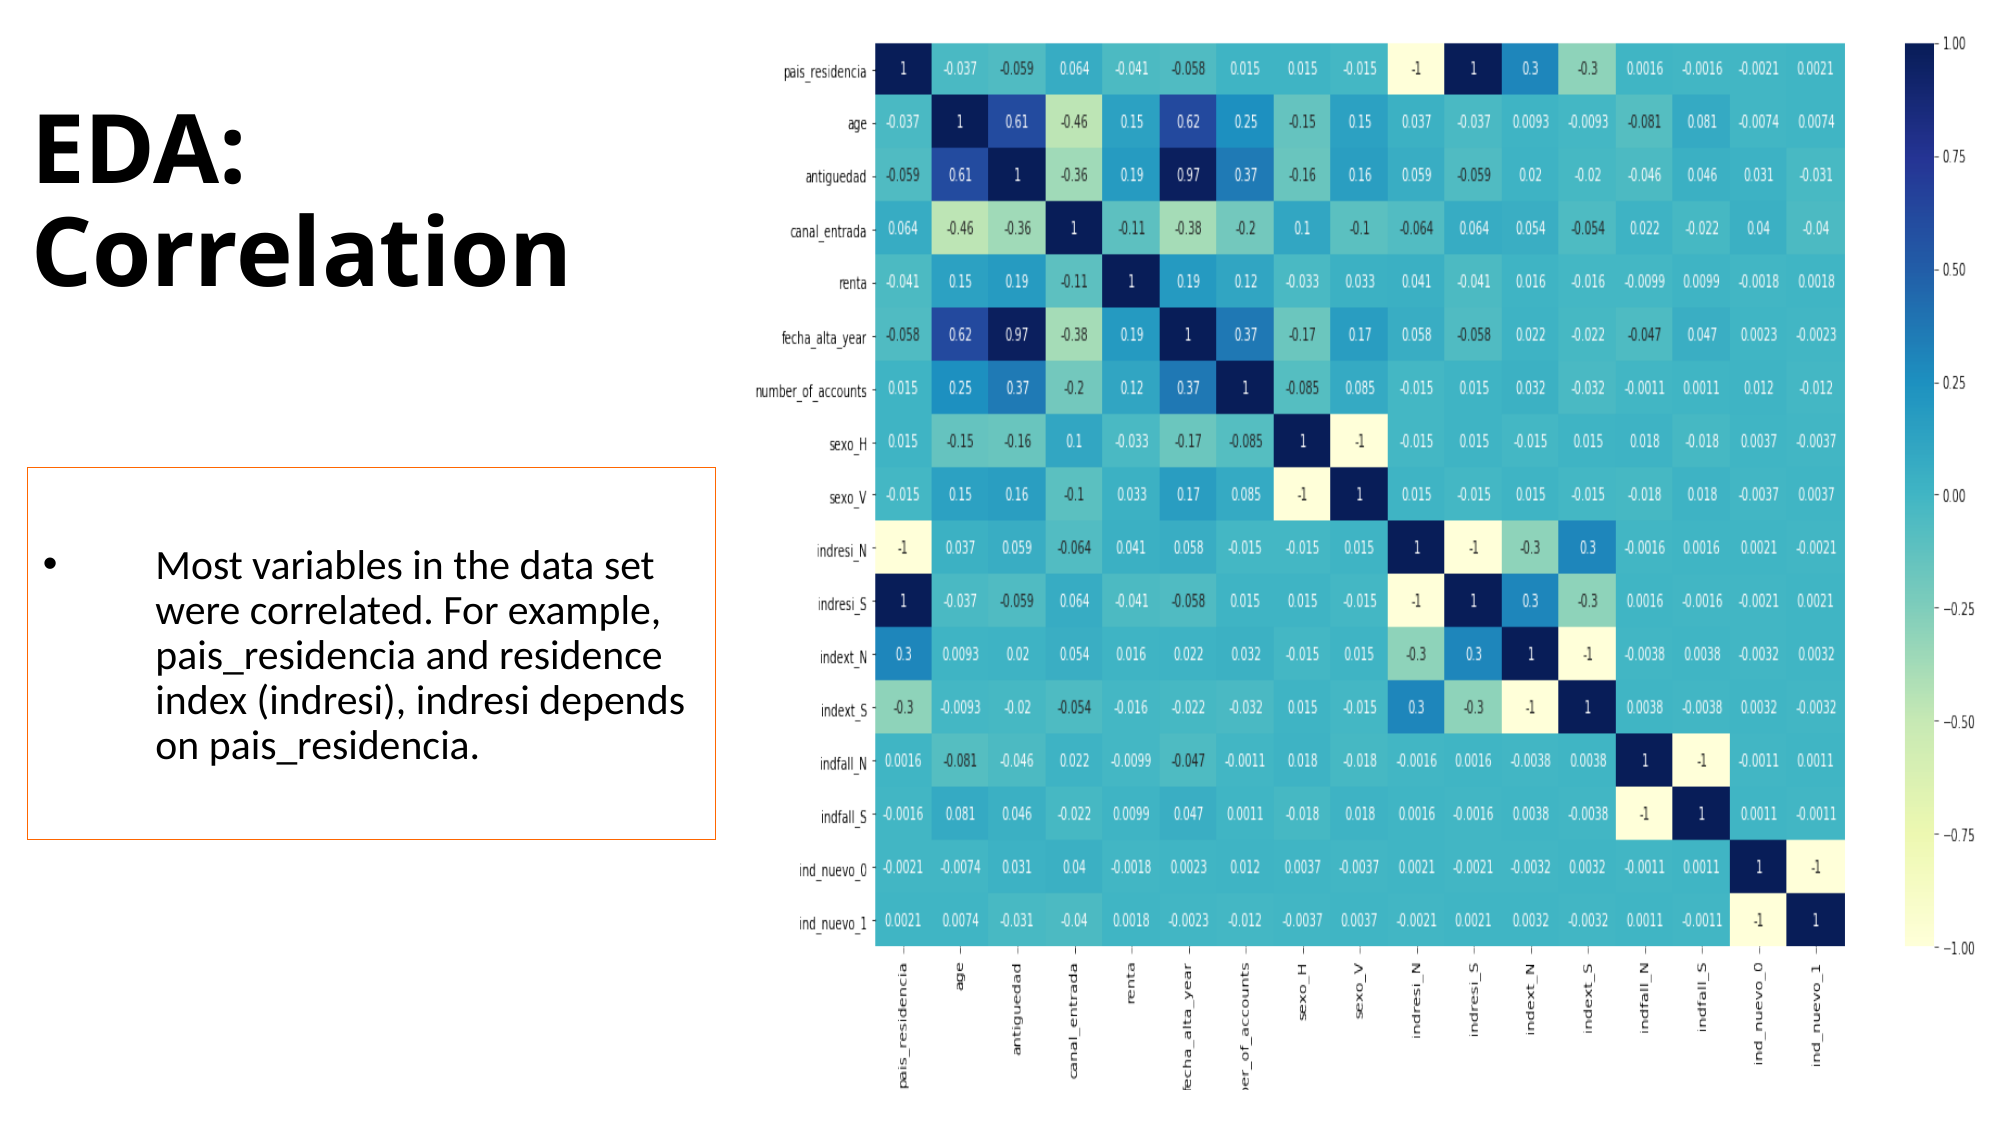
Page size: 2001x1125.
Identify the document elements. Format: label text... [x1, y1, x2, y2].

picture [747, 25, 1983, 1091]
text_box Most variables in the data set were correlated. For example, pais_residencia and residence index (indresi), indresi depends on pais_residencia. [27, 467, 716, 840]
text_box EDA: Correlation [16, 96, 728, 312]
